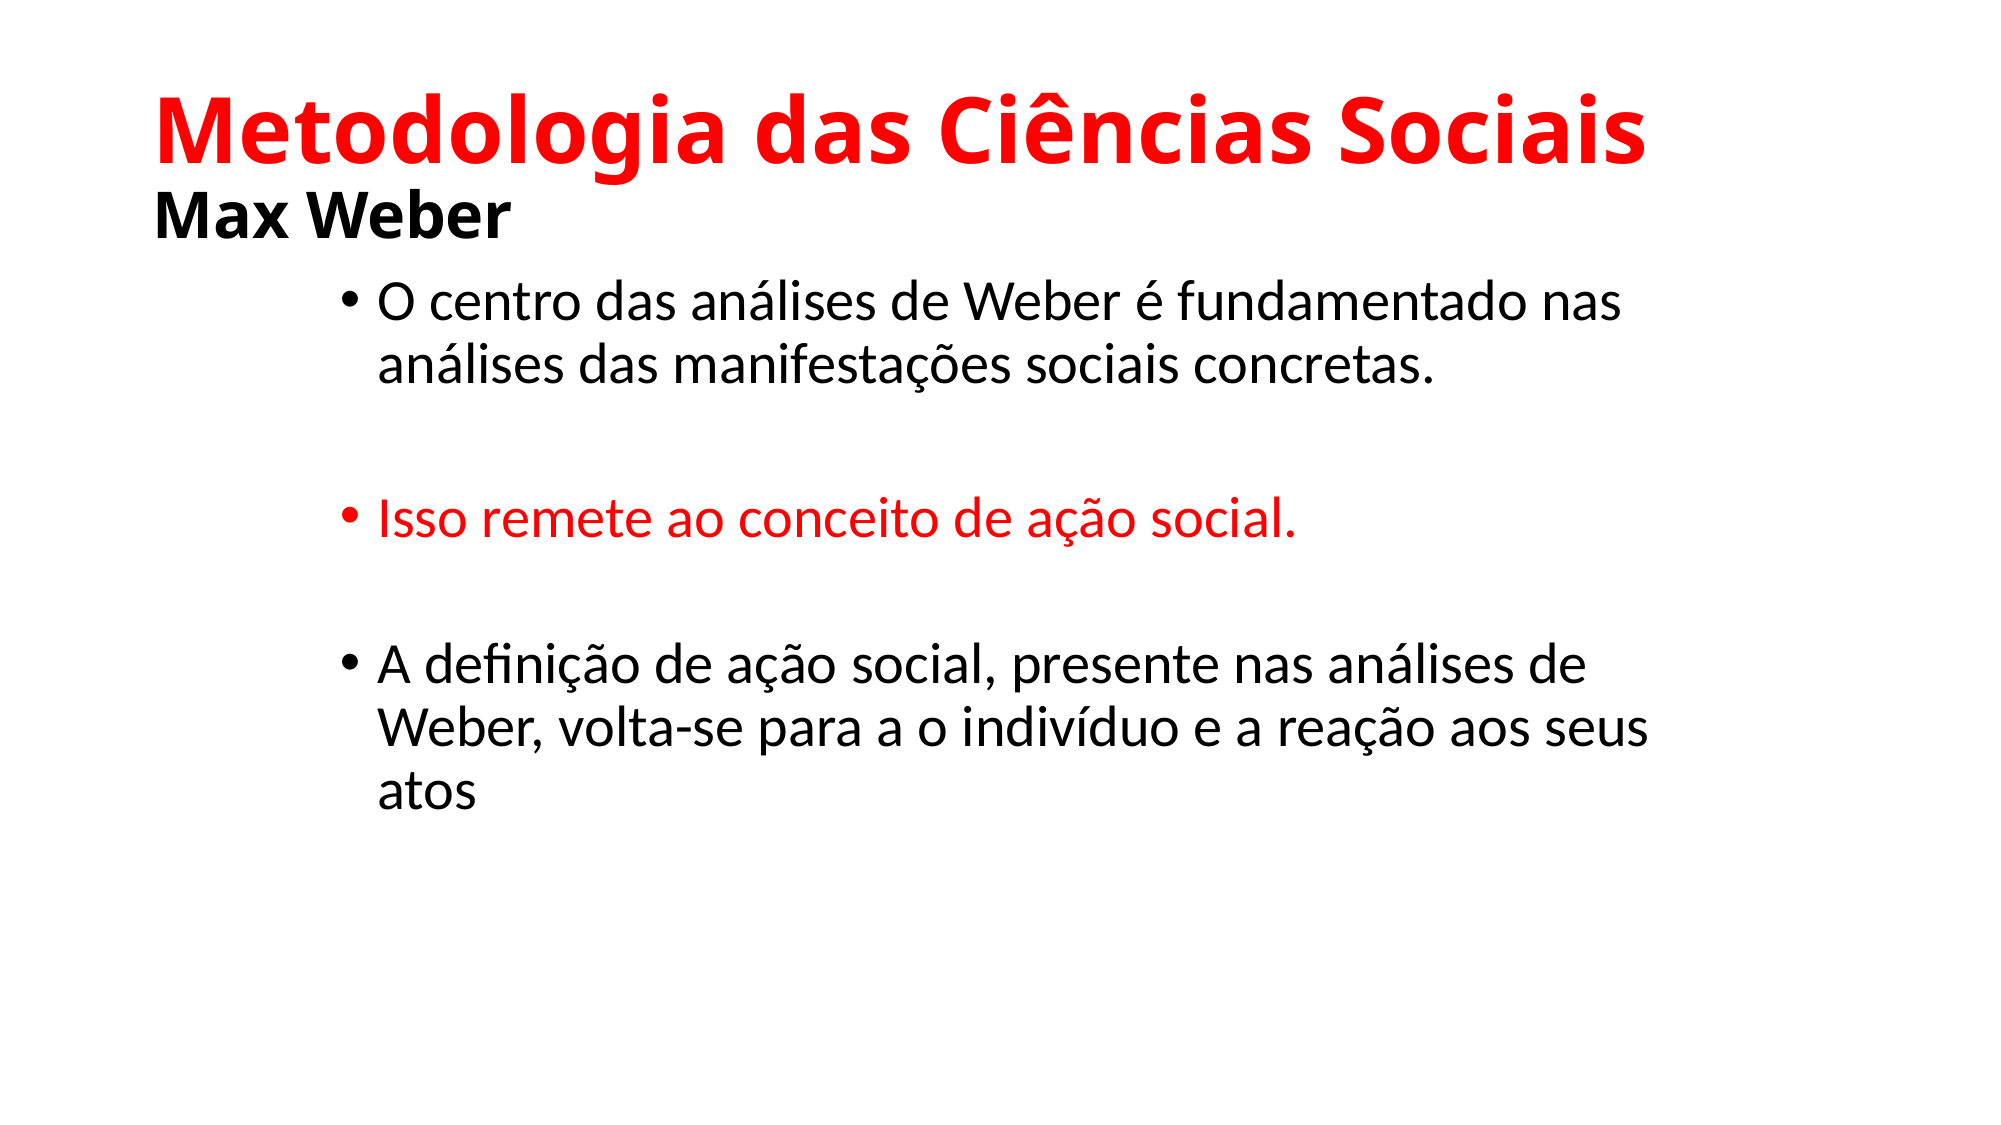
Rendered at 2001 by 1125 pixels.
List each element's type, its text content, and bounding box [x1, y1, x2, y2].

list O centro das análises de Weber é fundamentado nas análises das manifestações sociais concretas. Isso remete ao conceito de ação social. A definição de ação social, presente nas análises de Weber, volta-se para a o indivíduo e a reação aos seus atos [324, 262, 1675, 1059]
title Metodologia das Ciências Sociais Max Weber [137, 59, 1863, 278]
